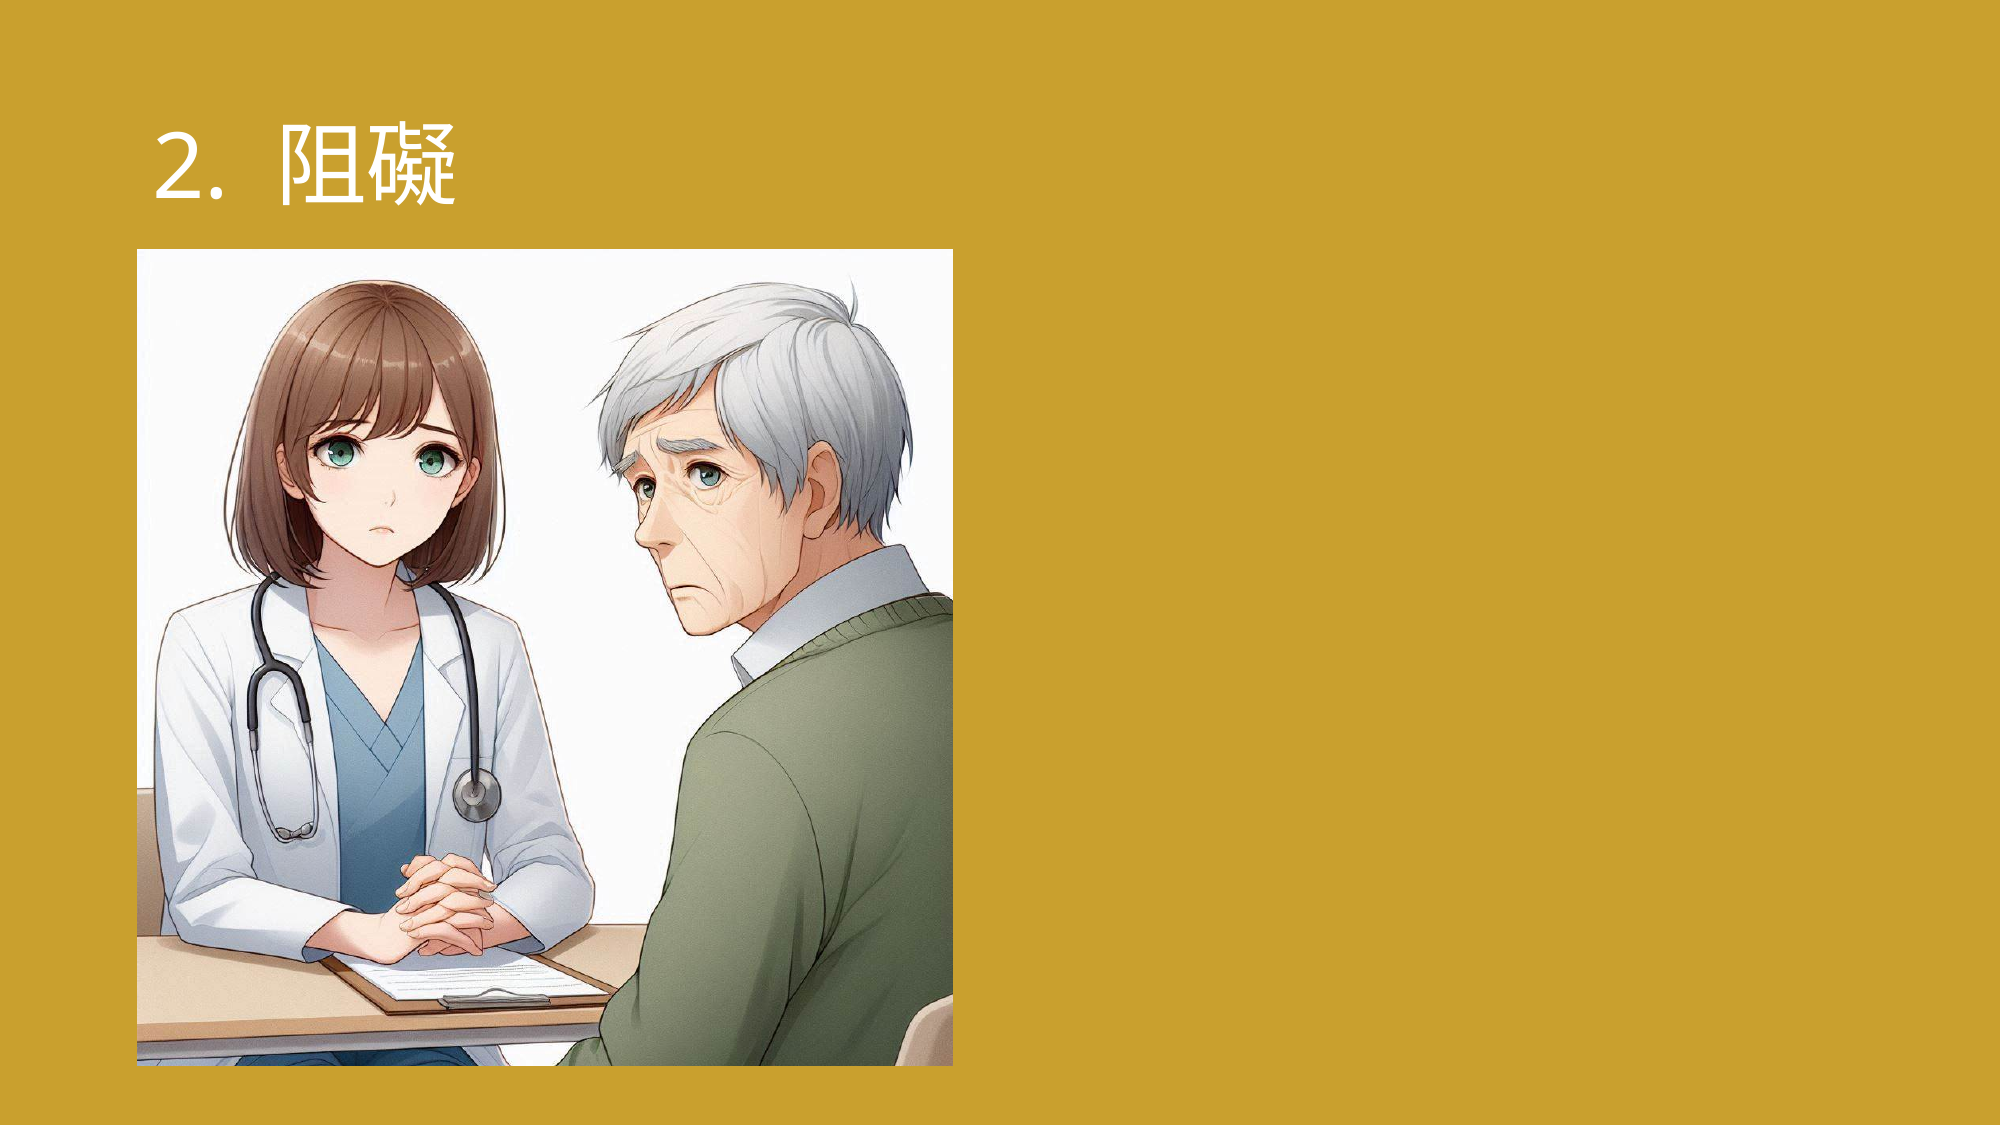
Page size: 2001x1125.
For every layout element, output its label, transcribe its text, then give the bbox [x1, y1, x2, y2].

title 2. 阻礙 [137, 59, 1863, 278]
picture [137, 249, 953, 1066]
